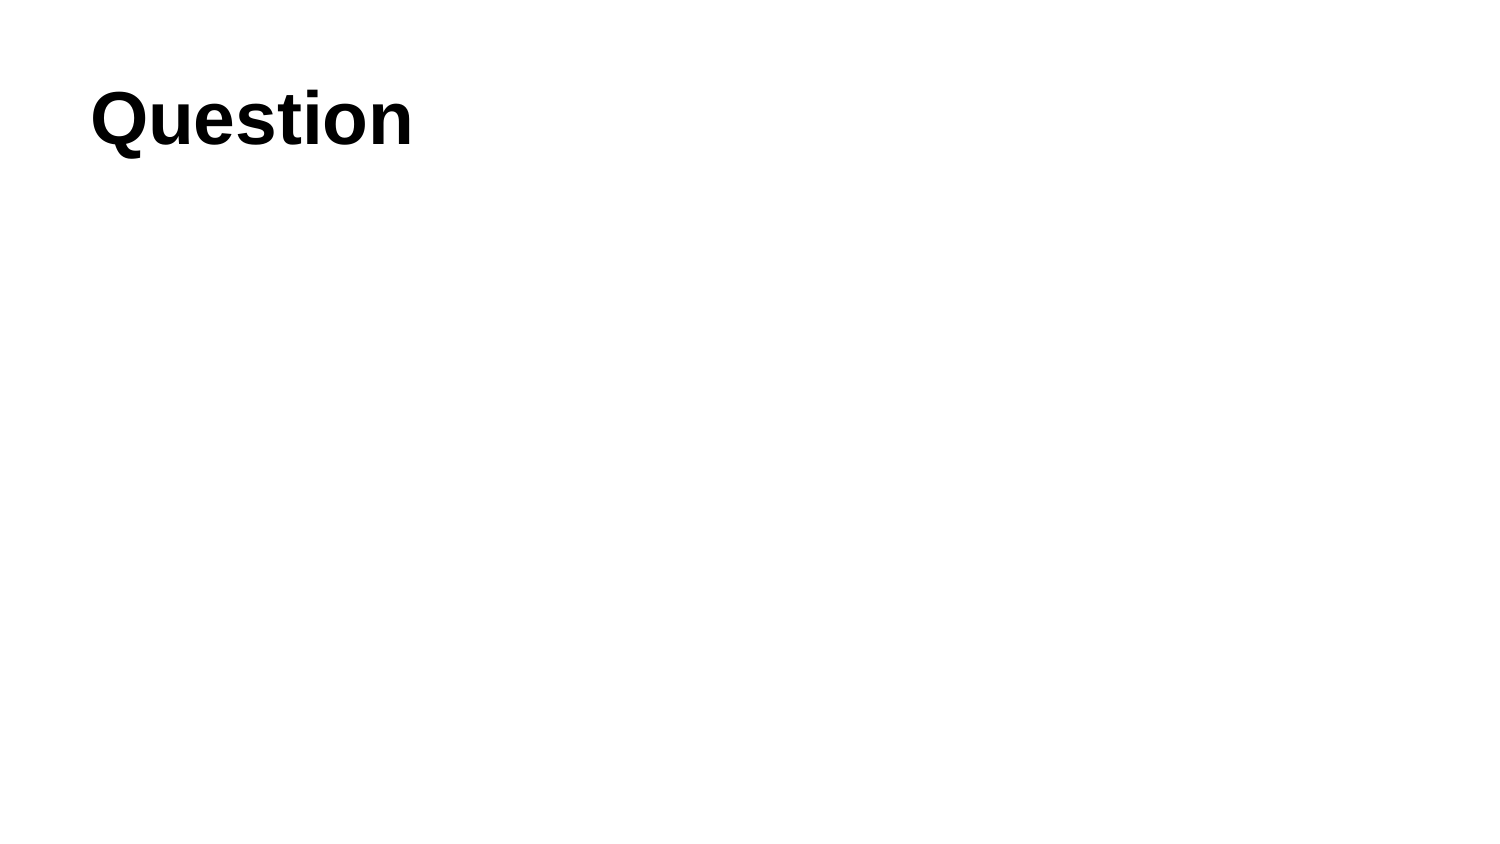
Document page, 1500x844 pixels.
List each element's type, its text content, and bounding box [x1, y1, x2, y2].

title Question [75, 33, 1425, 175]
